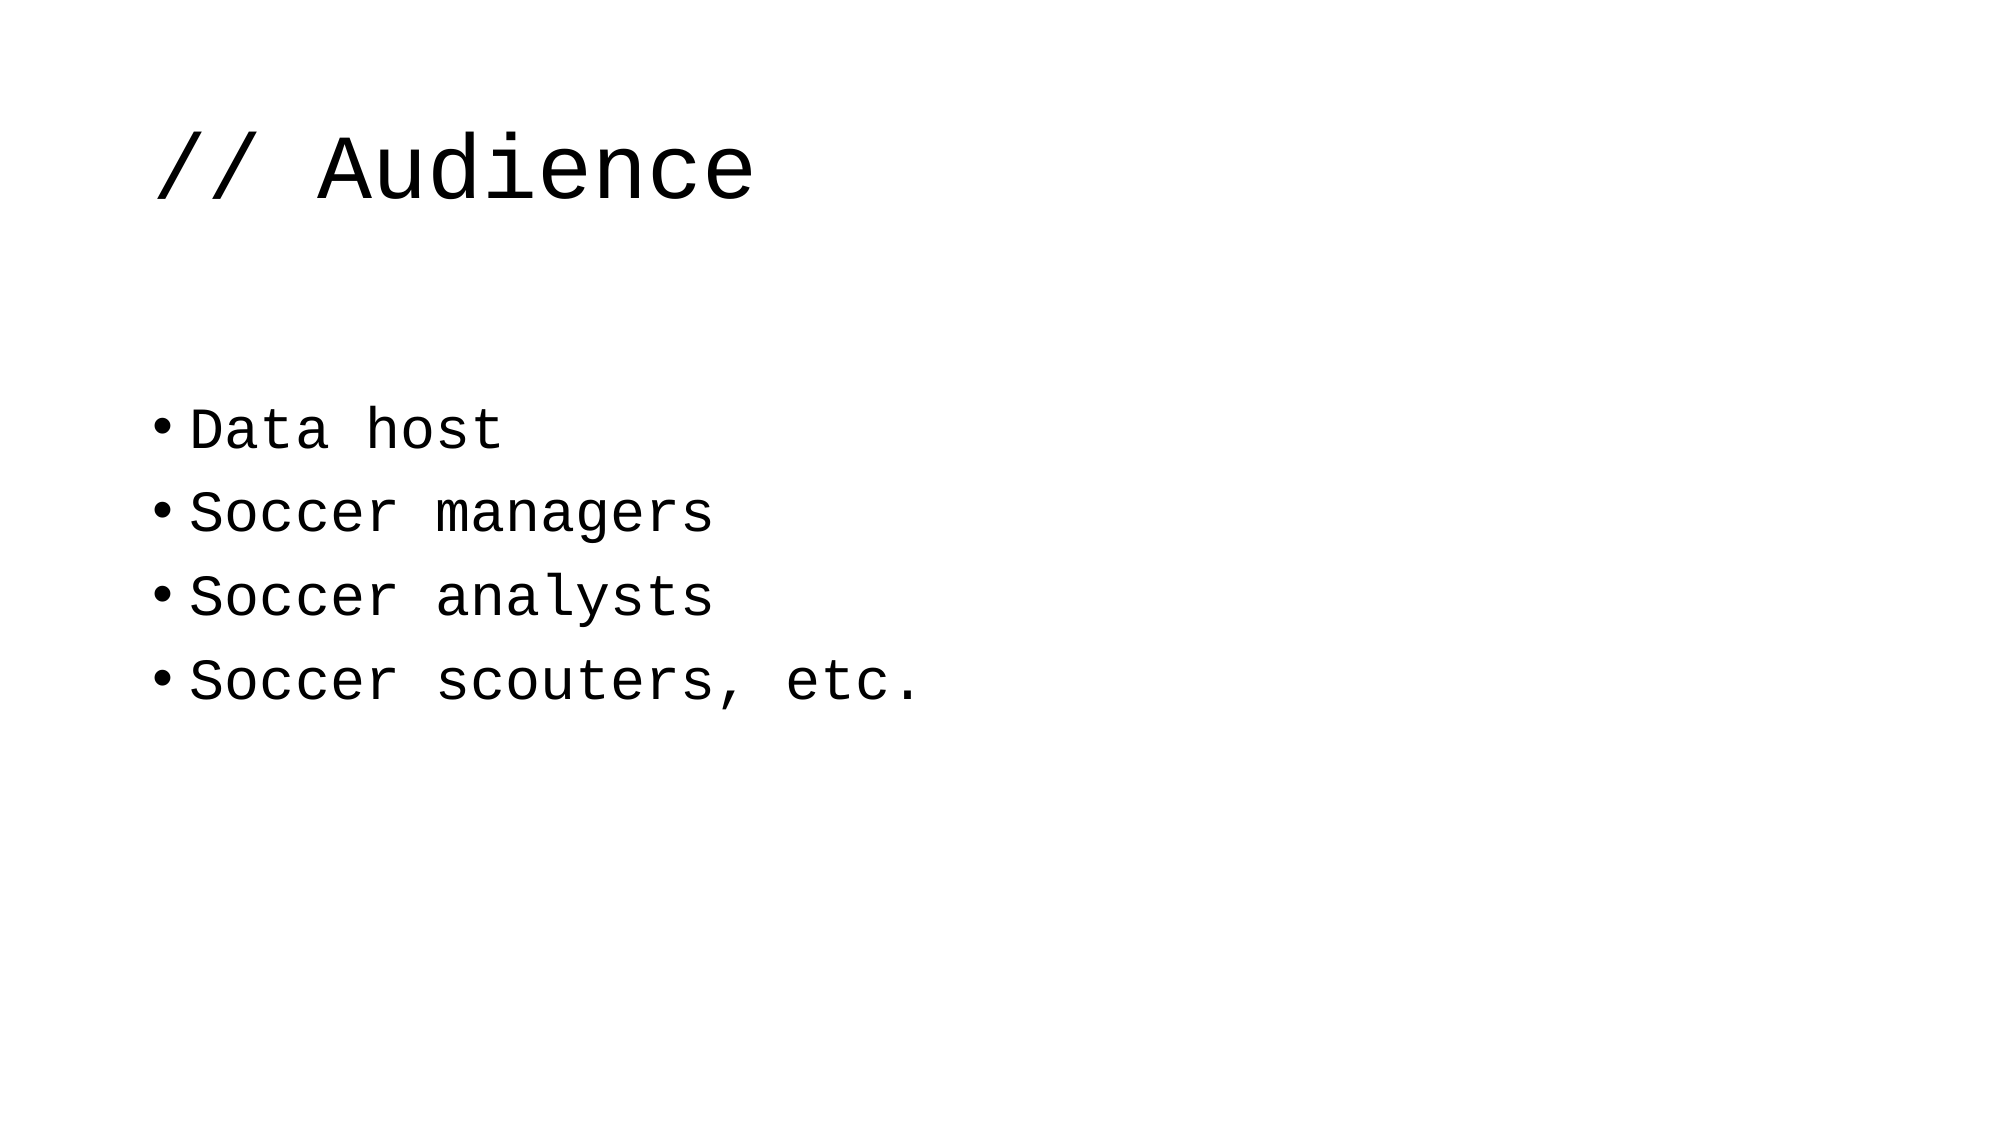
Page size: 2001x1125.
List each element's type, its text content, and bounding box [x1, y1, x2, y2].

list Data host Soccer managers Soccer analysts Soccer scouters, etc. [137, 299, 1863, 1014]
title // Audience [137, 59, 1863, 278]
